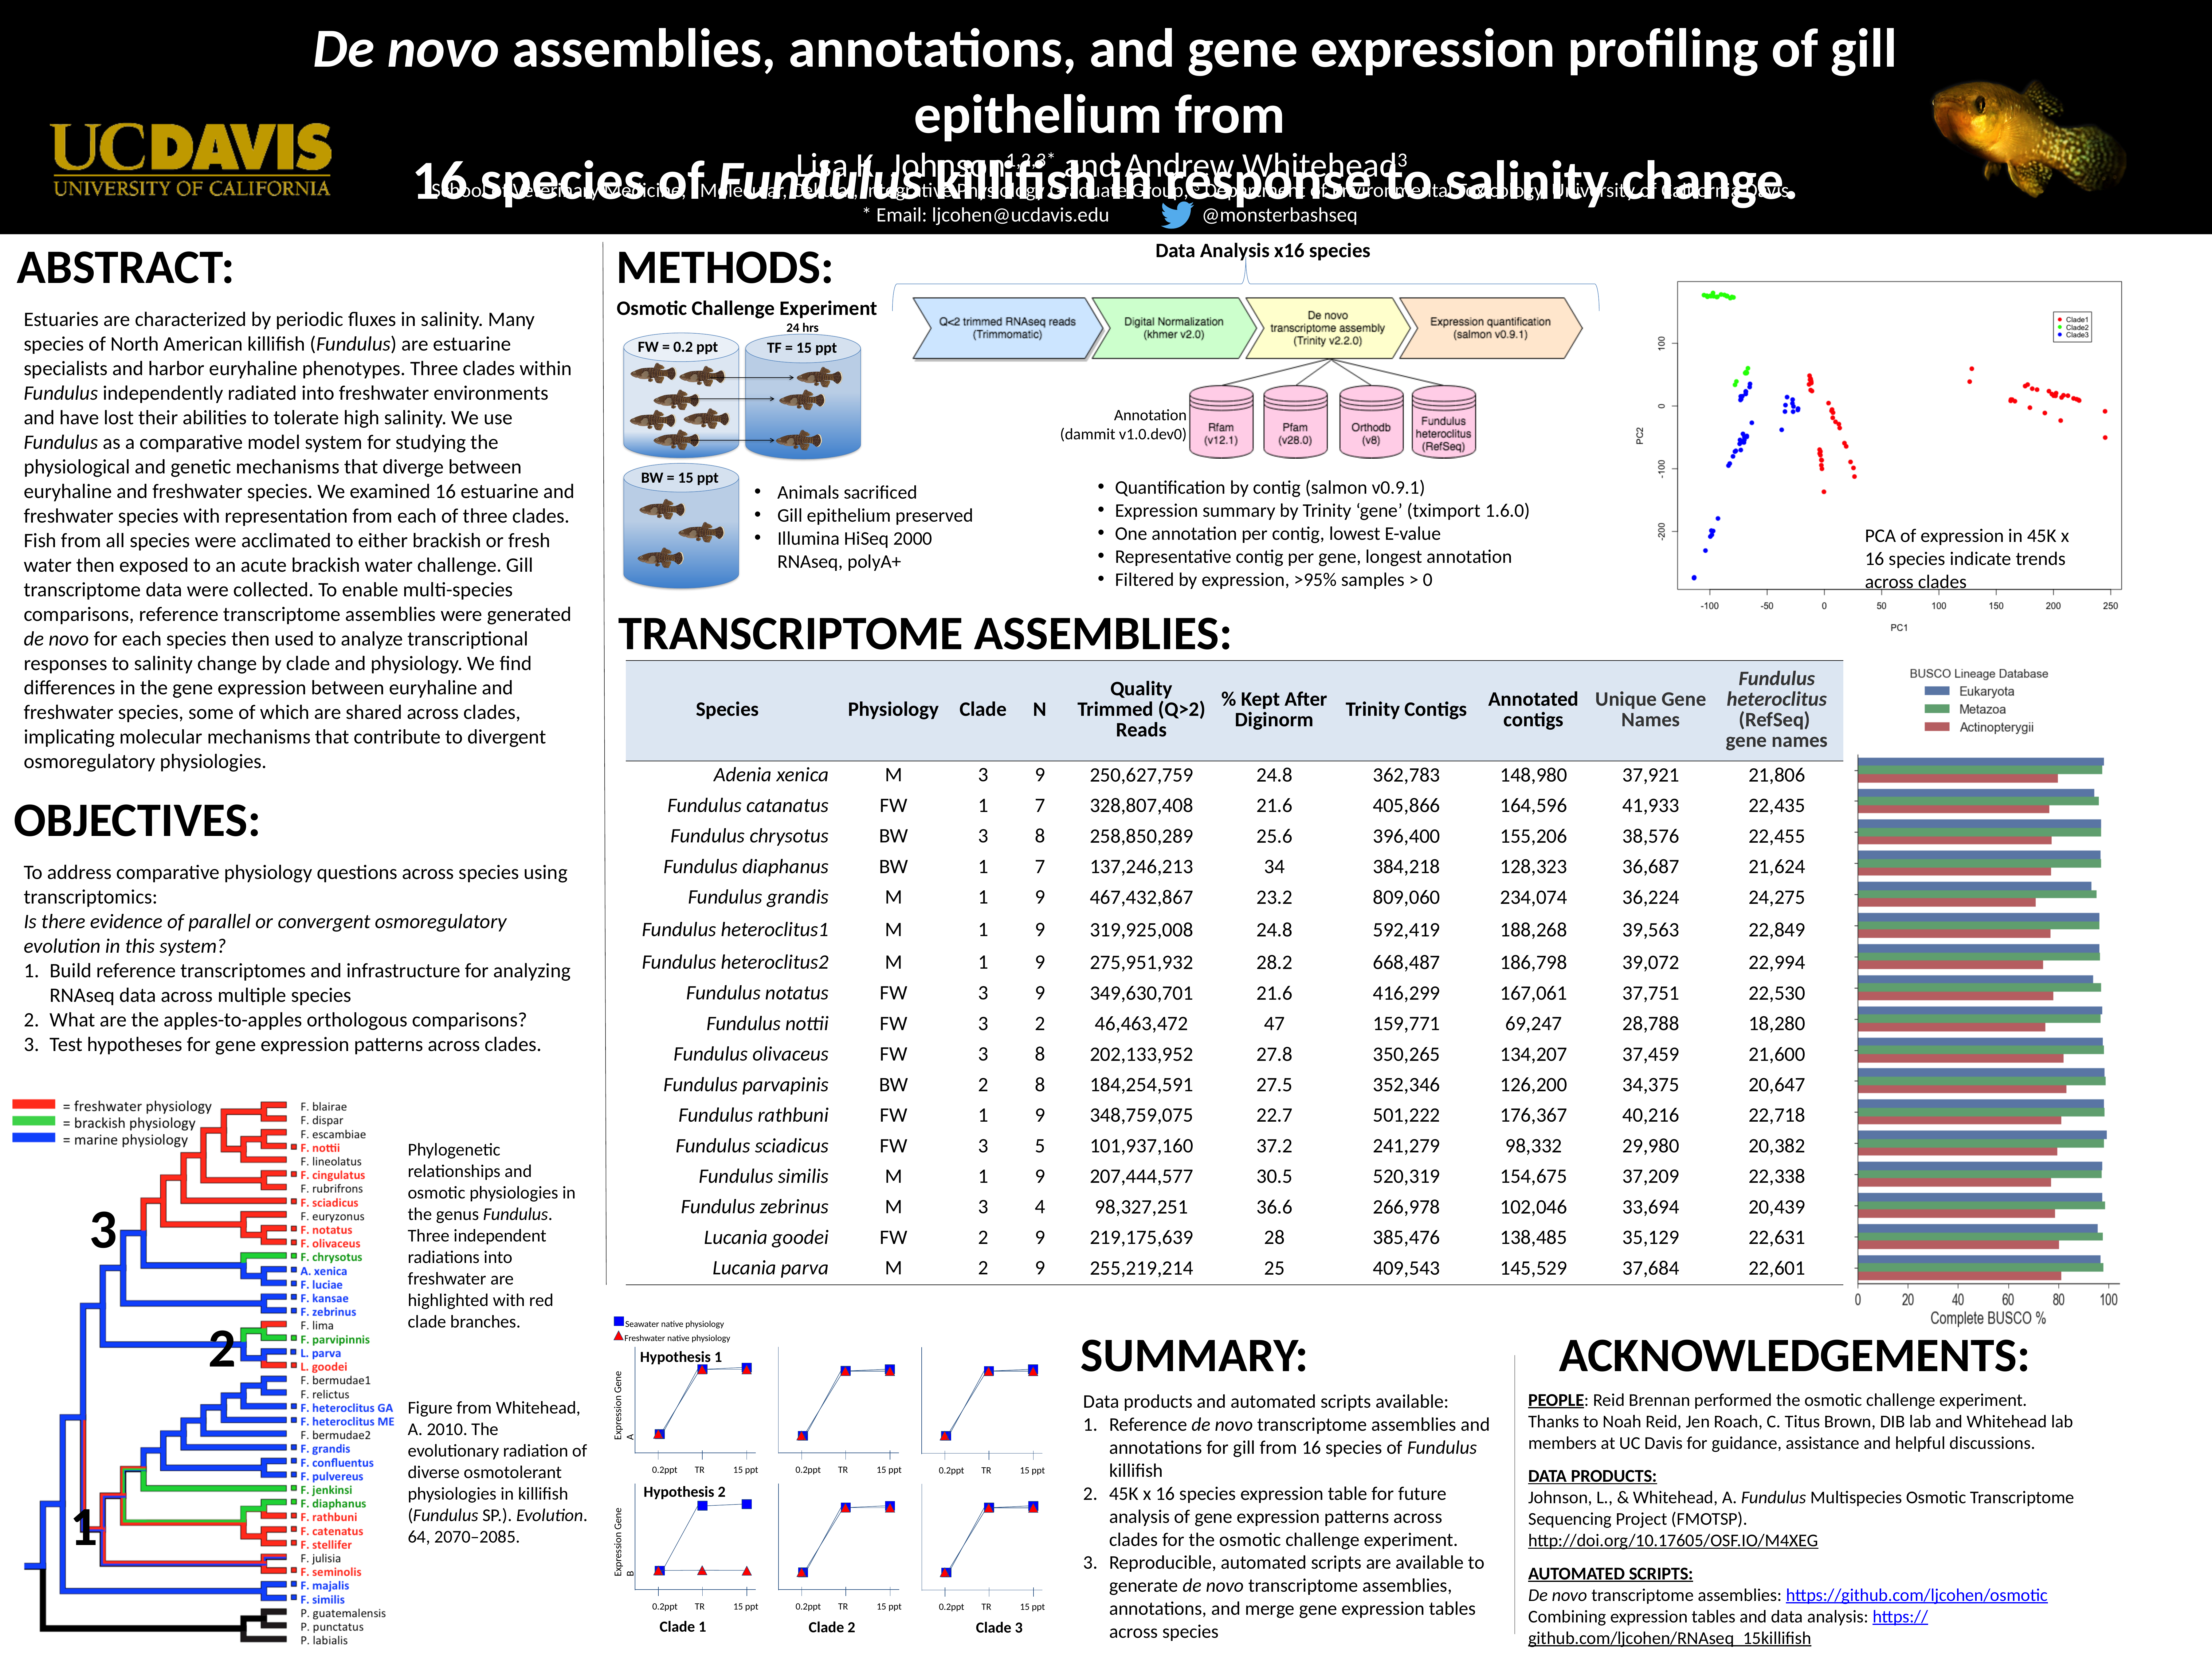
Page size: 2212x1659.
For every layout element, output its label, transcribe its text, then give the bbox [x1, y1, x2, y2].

table_cell 22,718 [1710, 1101, 1843, 1132]
table_cell 352,346 [1337, 1071, 1476, 1101]
table_cell 36.6 [1212, 1193, 1337, 1224]
table_cell 35,129 [1591, 1224, 1710, 1254]
table_cell 1 [958, 883, 1009, 914]
table_cell 202,133,952 [1071, 1040, 1212, 1071]
table_cell 1 [958, 914, 1009, 948]
table_cell 20,439 [1710, 1193, 1843, 1224]
table_cell 328,807,408 [1071, 792, 1212, 822]
table_cell 1 [958, 853, 1009, 883]
table_cell 8 [1009, 1071, 1071, 1101]
table_cell Fundulus chrysotus [626, 822, 829, 853]
table_cell 38,576 [1591, 822, 1710, 853]
table_cell Fundulus grandis [626, 883, 829, 914]
table_cell 2 [958, 1071, 1009, 1101]
table_cell 21,624 [1710, 853, 1843, 883]
table_cell 34 [1212, 853, 1337, 883]
table_header Physiology [829, 661, 958, 761]
table_cell Fundulus rathbuni [626, 1101, 829, 1132]
table_cell BW [829, 822, 958, 853]
table_cell 9 [1009, 1163, 1071, 1193]
table_cell 101,937,160 [1071, 1132, 1212, 1163]
picture [1932, 80, 2128, 199]
table_cell 37,751 [1591, 979, 1710, 1010]
table_cell 3 [958, 761, 1009, 792]
table_cell 22,601 [1710, 1254, 1843, 1284]
text_box METHODS: [611, 238, 839, 295]
table_cell 592,419 [1337, 914, 1476, 948]
table_cell 809,060 [1337, 883, 1476, 914]
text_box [1851, 648, 2144, 1333]
table_header Unique Gene Names [1591, 661, 1710, 761]
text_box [606, 1313, 1058, 1628]
picture [1634, 237, 2144, 645]
table_cell M [829, 883, 958, 914]
table_cell 20,382 [1710, 1132, 1843, 1163]
table_cell 275,951,932 [1071, 948, 1212, 979]
table_cell 362,783 [1337, 761, 1476, 792]
picture [904, 288, 1583, 459]
table_cell 33,694 [1591, 1193, 1710, 1224]
text_box OBJECTIVES: [9, 786, 266, 848]
table_cell 137,246,213 [1071, 853, 1212, 883]
table_cell Fundulus olivaceus [626, 1040, 829, 1071]
table_cell 250,627,759 [1071, 761, 1212, 792]
table_cell M [829, 1254, 958, 1284]
table_cell Fundulus heteroclitus1 [626, 914, 829, 948]
table_cell 8 [1009, 1040, 1071, 1071]
table_cell 405,866 [1337, 792, 1476, 822]
table_cell 41,933 [1591, 792, 1710, 822]
table_cell 28,788 [1591, 1010, 1710, 1040]
table_cell FW [829, 1010, 958, 1040]
table_cell BW [829, 1071, 958, 1101]
table_cell 3 [958, 1193, 1009, 1224]
table_cell 5 [1009, 1132, 1071, 1163]
table_cell 102,046 [1476, 1193, 1591, 1224]
table_cell 134,207 [1476, 1040, 1591, 1071]
table_cell 520,319 [1337, 1163, 1476, 1193]
table_cell 39,563 [1591, 914, 1710, 948]
table_cell 22.7 [1212, 1101, 1337, 1132]
table_cell 319,925,008 [1071, 914, 1212, 948]
table_cell M [829, 1193, 958, 1224]
table_cell 28 [1212, 1224, 1337, 1254]
table_header Species [626, 661, 829, 761]
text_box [624, 317, 861, 588]
table_cell 155,206 [1476, 822, 1591, 853]
table_cell 21,600 [1710, 1040, 1843, 1071]
table_cell 2 [958, 1254, 1009, 1284]
table_cell 22,849 [1710, 914, 1843, 948]
table_cell 27.8 [1212, 1040, 1337, 1071]
table_cell 159,771 [1337, 1010, 1476, 1040]
table_cell 30.5 [1212, 1163, 1337, 1193]
table_cell 234,074 [1476, 883, 1591, 914]
table_header N [1009, 661, 1071, 761]
table_cell 2 [958, 1224, 1009, 1254]
table_cell 21.6 [1212, 792, 1337, 822]
table_cell 21.6 [1212, 979, 1337, 1010]
table_cell 21,806 [1710, 761, 1843, 792]
table_cell 9 [1009, 979, 1071, 1010]
table_cell Fundulus diaphanus [626, 853, 829, 883]
table_cell 258,850,289 [1071, 822, 1212, 853]
table_cell Fundulus heteroclitus2 [626, 948, 829, 979]
table_cell M [829, 761, 958, 792]
table_cell 385,476 [1337, 1224, 1476, 1254]
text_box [603, 242, 606, 1285]
table_cell FW [829, 1101, 958, 1132]
table_cell 69,247 [1476, 1010, 1591, 1040]
table_cell 29,980 [1591, 1132, 1710, 1163]
table_cell 9 [1009, 914, 1071, 948]
table_cell 1 [958, 792, 1009, 822]
table_cell 9 [1009, 948, 1071, 979]
text_box Osmotic Challenge Experiment [612, 292, 883, 346]
table_header Quality Trimmed (Q>2) Reads [1071, 661, 1212, 761]
table_cell 348,759,075 [1071, 1101, 1212, 1132]
table_cell 501,222 [1337, 1101, 1476, 1132]
table_cell 39,072 [1591, 948, 1710, 979]
table_cell 350,265 [1337, 1040, 1476, 1071]
table_cell 22,631 [1710, 1224, 1843, 1254]
text_box SUMMARY: [1076, 1321, 1313, 1383]
table_cell 3 [958, 822, 1009, 853]
table_cell 25.6 [1212, 822, 1337, 853]
table_cell 24.8 [1212, 914, 1337, 948]
table_cell 176,367 [1476, 1101, 1591, 1132]
table_cell Lucania parva [626, 1254, 829, 1284]
text_box Estuaries are characterized by periodic fluxes in salinity. Many species of North American killifish (Fundulus) are estuarine specialists and harbor euryhaline phenotypes. Three clades within Fundulus independently radiated into freshwater environments and have lost their abilities to tolerate high salinity. We use Fundulus as a comparative model system for studying the physiological and genetic mechanisms that diverge between euryhaline and freshwater species. We examined 16 estuarine and freshwater species with representation from each of three clades. Fish from all species were acclimated to either brackish or fresh water then exposed to an acute brackish water challenge. Gill transcriptome data were collected. To enable multi-species comparisons, reference transcriptome assemblies were generated de novo for each species then used to analyze transcriptional responses to salinity change by clade and physiology. We find differences in the gene expression between euryhaline and freshwater species, some of which are shared across clades, implicating molecular mechanisms that contribute to divergent osmoregulatory physiologies. [19, 303, 580, 775]
table_cell 128,323 [1476, 853, 1591, 883]
table_cell 396,400 [1337, 822, 1476, 853]
table_cell FW [829, 792, 958, 822]
text_box [892, 264, 1600, 311]
table_cell 22,994 [1710, 948, 1843, 979]
table_cell 349,630,701 [1071, 979, 1212, 1010]
table_header Fundulus heteroclitus (RefSeq) gene names [1710, 661, 1843, 761]
table_cell M [829, 914, 958, 948]
table_cell FW [829, 1224, 958, 1254]
table_cell Lucania goodei [626, 1224, 829, 1254]
table_cell 164,596 [1476, 792, 1591, 822]
table_header Clade [958, 661, 1009, 761]
table_cell 145,529 [1476, 1254, 1591, 1284]
table_cell Adenia xenica [626, 761, 829, 792]
table_cell 3 [958, 1132, 1009, 1163]
table_cell 1 [958, 1101, 1009, 1132]
table_cell 40,216 [1591, 1101, 1710, 1132]
table_cell Fundulus parvapinis [626, 1071, 829, 1101]
table_cell 219,175,639 [1071, 1224, 1212, 1254]
table_cell 3 [958, 979, 1009, 1010]
table_cell 3 [958, 1040, 1009, 1071]
table_cell 9 [1009, 883, 1071, 914]
table_cell 384,218 [1337, 853, 1476, 883]
text_box Quantification by contig (salmon v0.9.1) Expression summary by Trinity ‘gene’ (tximport 1.6.0) One annotation per contig, lowest E-value Representative contig per gene, longest annotation Filtered by expression, >95% samples > 0 [1093, 472, 1586, 592]
table_cell 1 [958, 1163, 1009, 1193]
table_cell 467,432,867 [1071, 883, 1212, 914]
table_cell 126,200 [1476, 1071, 1591, 1101]
table_cell 7 [1009, 853, 1071, 883]
table_cell 186,798 [1476, 948, 1591, 979]
table_cell 4 [1009, 1193, 1071, 1224]
table_cell 2 [1009, 1010, 1071, 1040]
table_cell Fundulus nottii [626, 1010, 829, 1040]
table_cell 9 [1009, 1101, 1071, 1132]
text_box TRANSCRIPTOME ASSEMBLIES: [614, 599, 1238, 661]
table_cell 138,485 [1476, 1224, 1591, 1254]
table_header Trinity Contigs [1337, 661, 1476, 761]
table_cell 409,543 [1337, 1254, 1476, 1284]
table_cell 37,684 [1591, 1254, 1710, 1284]
table_cell 668,487 [1337, 948, 1476, 979]
table_cell 34,375 [1591, 1071, 1710, 1101]
table_cell 37.2 [1212, 1132, 1337, 1163]
table_cell 24,275 [1710, 883, 1843, 914]
table_cell BW [829, 853, 958, 883]
table_cell 37,209 [1591, 1163, 1710, 1193]
table_cell FW [829, 1040, 958, 1071]
table_cell 416,299 [1337, 979, 1476, 1010]
table_cell 167,061 [1476, 979, 1591, 1010]
table_cell 188,268 [1476, 914, 1591, 948]
table_cell 46,463,472 [1071, 1010, 1212, 1040]
picture [1152, 190, 1202, 240]
table_cell 241,279 [1337, 1132, 1476, 1163]
table_cell 36,687 [1591, 853, 1710, 883]
table_cell 22,435 [1710, 792, 1843, 822]
table_cell 18,280 [1710, 1010, 1843, 1040]
table_cell 20,647 [1710, 1071, 1843, 1101]
table_cell 3 [958, 1010, 1009, 1040]
table_cell Fundulus similis [626, 1163, 829, 1193]
text_box ABSTRACT: [12, 238, 239, 295]
table_cell 9 [1009, 761, 1071, 792]
table_cell FW [829, 979, 958, 1010]
table_cell 23.2 [1212, 883, 1337, 914]
table_cell 36,224 [1591, 883, 1710, 914]
table_cell Fundulus catanatus [626, 792, 829, 822]
text_box To address comparative physiology questions across species using transcriptomics: Is there evidence of parallel or convergent osmoregulatory evolution in this system? Build reference transcriptomes and infrastructure for analyzing RNAseq data across multiple species What are the apples-to-apples orthologous comparisons? Test hypotheses for gene expression patterns across clades. [19, 856, 588, 1057]
picture [0, 1087, 416, 1659]
table_cell 28.2 [1212, 948, 1337, 979]
table_header Annotated contigs [1476, 661, 1591, 761]
table_cell 22,338 [1710, 1163, 1843, 1193]
table_cell Fundulus notatus [626, 979, 829, 1010]
text_box ACKNOWLEDGEMENTS: [1554, 1321, 2035, 1383]
table_cell 8 [1009, 822, 1071, 853]
table_cell 154,675 [1476, 1163, 1591, 1193]
table_cell 98,327,251 [1071, 1193, 1212, 1224]
text_box Phylogenetic relationships and osmotic physiologies in the genus Fundulus. Three independent radiations into freshwater are highlighted with red clade branches. Figure from Whitehead, A. 2010. The evolutionary radiation of diverse osmotolerant physiologies in killifish (Fundulus SP.). Evolution. 64, 2070–2085. [417, 1135, 595, 1549]
table_cell 47 [1212, 1010, 1337, 1040]
table_cell 1 [958, 948, 1009, 979]
table_cell 148,980 [1476, 761, 1591, 792]
table_cell 98,332 [1476, 1132, 1591, 1163]
table_cell 9 [1009, 1254, 1071, 1284]
table_cell M [829, 1163, 958, 1193]
table_cell 7 [1009, 792, 1071, 822]
table_cell Fundulus zebrinus [626, 1193, 829, 1224]
table_cell 22,455 [1710, 822, 1843, 853]
table_cell 207,444,577 [1071, 1163, 1212, 1193]
table_cell M [829, 948, 958, 979]
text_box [0, 0, 2212, 234]
table_header % Kept After Diginorm [1212, 661, 1337, 761]
table_cell 37,459 [1591, 1040, 1710, 1071]
table_cell 24.8 [1212, 761, 1337, 792]
table_cell 25 [1212, 1254, 1337, 1284]
text_box Data Analysis x16 species [1151, 238, 1376, 264]
table_cell 27.5 [1212, 1071, 1337, 1101]
table_cell 266,978 [1337, 1193, 1476, 1224]
table_cell Fundulus sciadicus [626, 1132, 829, 1163]
table_cell 9 [1009, 1224, 1071, 1254]
table_cell 22,530 [1710, 979, 1843, 1010]
text_box Animals sacrificed Gill epithelium preserved Illumina HiSeq 2000 RNAseq, polyA+ [862, 477, 988, 574]
table_cell 37,921 [1591, 761, 1710, 792]
table_cell 255,219,214 [1071, 1254, 1212, 1284]
table_cell 184,254,591 [1071, 1071, 1212, 1101]
text_box PEOPLE: Reid Brennan performed the osmotic challenge experiment. Thanks to Noah Reid, Jen Roach, C. Titus Brown, DIB lab and Whitehead lab members at UC Davis for guidance, assistance and helpful discussions. DATA PRODUCTS: Johnson, L., & Whitehead, A. Fundulus Multispecies Osmotic Transcriptome Sequencing Project (FMOTSP). http://doi.org/10.17605/OSF.IO/M4XEG AUTOMATED SCRIPTS: De novo transcriptome assemblies: https://github.com/ljcohen/osmotic Combining expression tables and data analysis: https://github.com/ljcohen/RNAseq_15killifish [1524, 1386, 2087, 1659]
text_box Data products and automated scripts available: Reference de novo transcriptome assemblies and annotations for gill from 16 species of Fundulus killifish 45K x 16 species expression table for future analysis of gene expression patterns across clades for the osmotic challenge experiment. Reproducible, automated scripts are available to generate de novo transcriptome assemblies, annotations, and merge gene expression tables across species [1079, 1386, 1500, 1659]
table_cell FW [829, 1132, 958, 1163]
